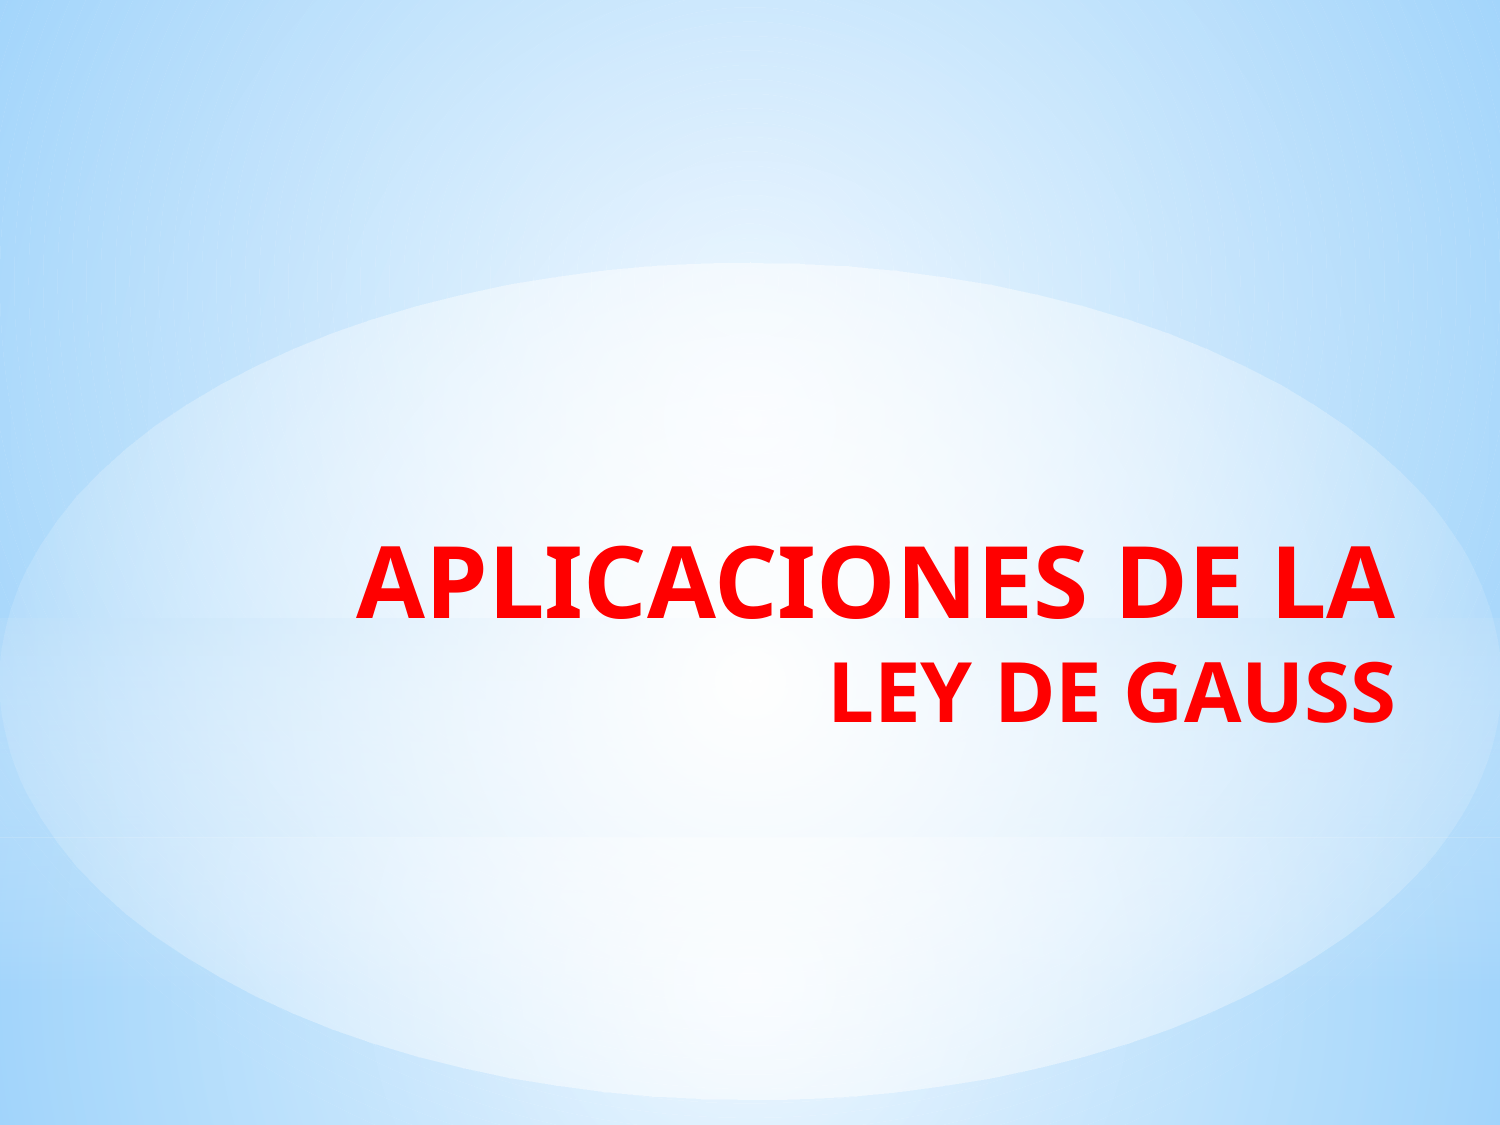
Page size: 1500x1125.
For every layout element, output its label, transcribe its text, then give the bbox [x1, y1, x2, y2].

list APLICACIONES DE LA LEY DE GAUSS [187, 120, 1412, 1000]
